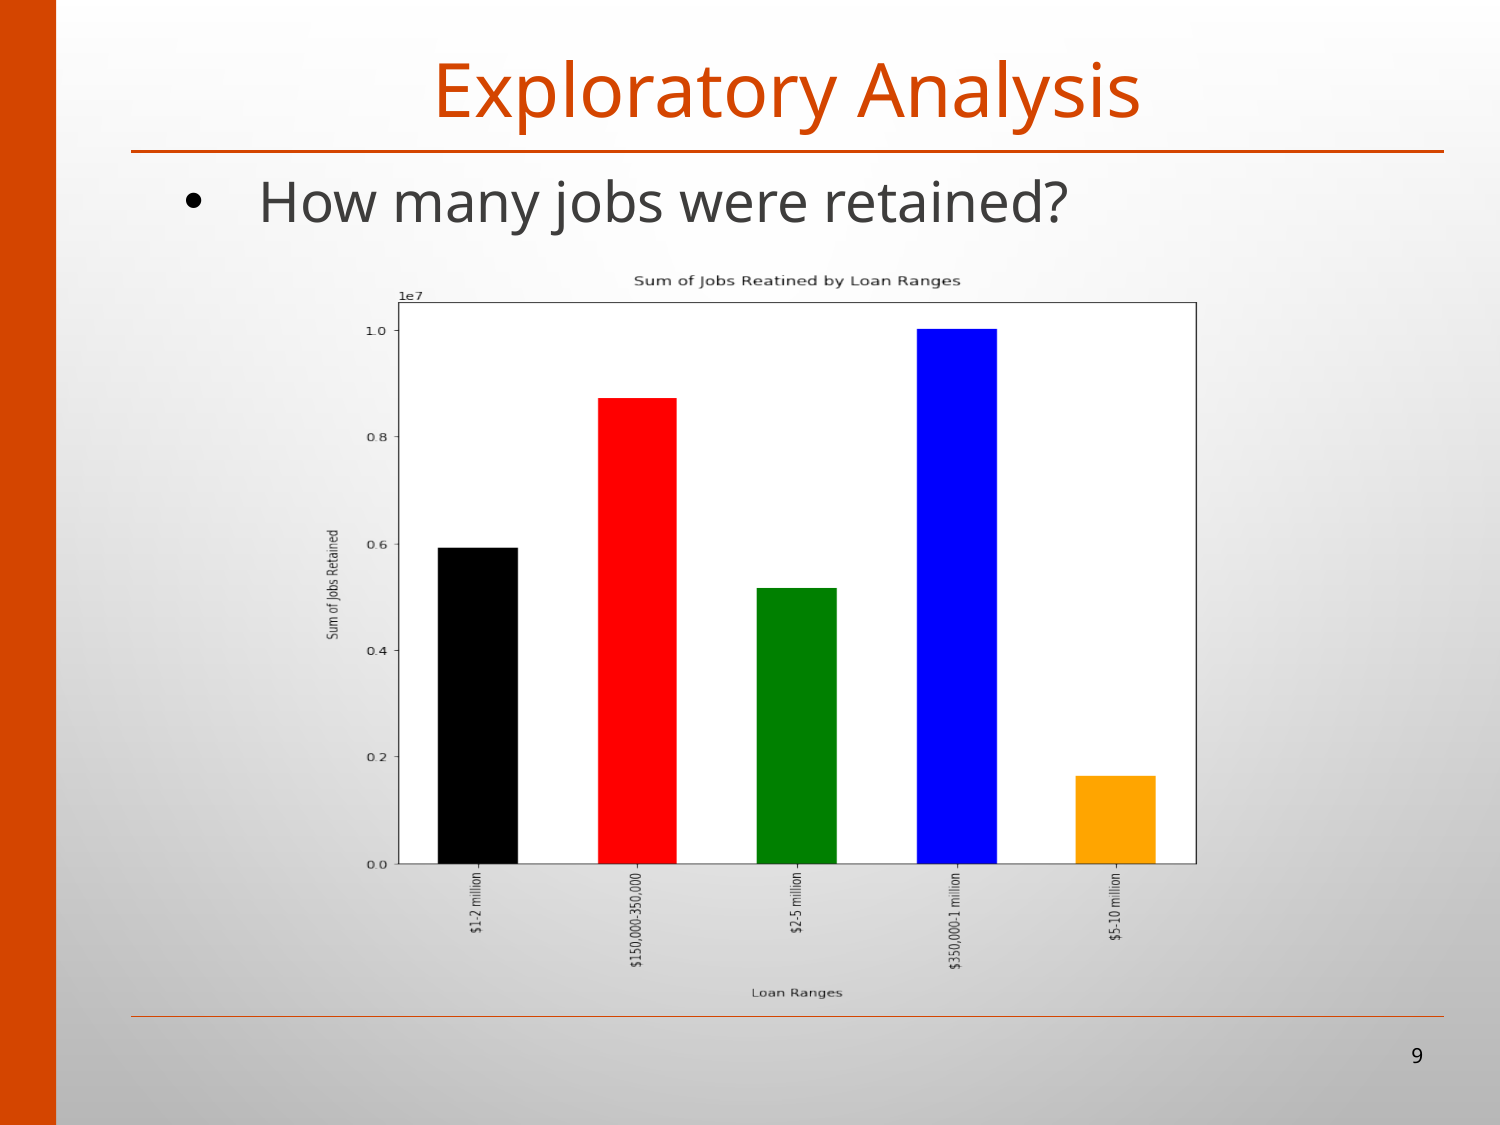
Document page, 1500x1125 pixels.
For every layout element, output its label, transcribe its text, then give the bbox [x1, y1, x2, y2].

list How many jobs were retained? [131, 145, 1444, 744]
title Exploratory Analysis [131, 41, 1444, 145]
picture [57, 0, 1500, 1125]
slide_number 9 [1363, 1026, 1439, 1087]
